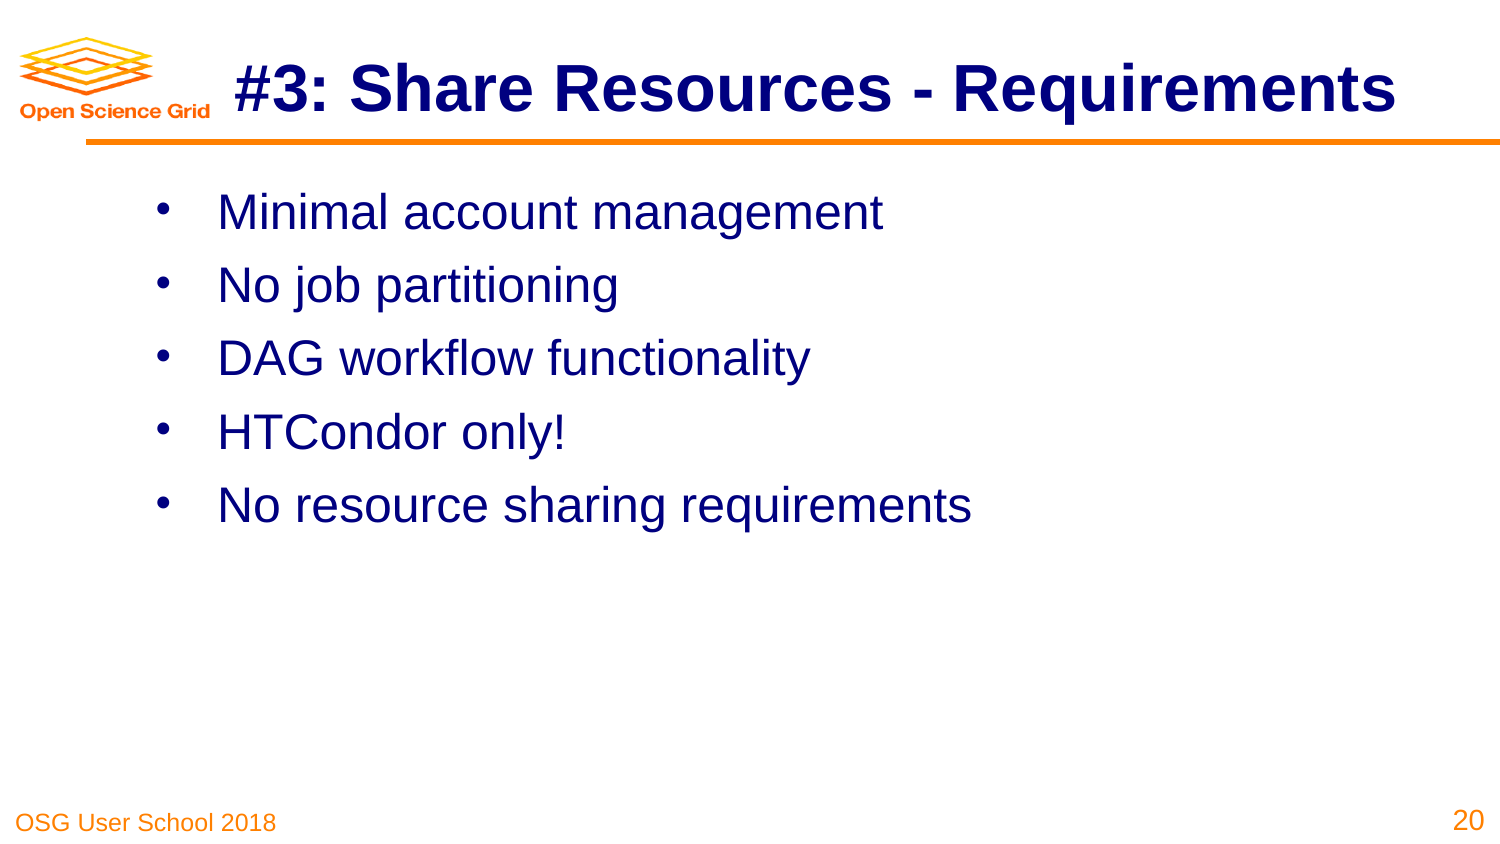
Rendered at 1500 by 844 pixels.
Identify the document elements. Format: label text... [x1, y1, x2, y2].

list Minimal account management No job partitioning DAG workflow functionality HTCondor only! No resource sharing requirements [127, 164, 1403, 741]
title #3: Share Resources - Requirements [201, 14, 1432, 155]
picture [0, 20, 201, 134]
slide_number ‹#› [1431, 787, 1500, 844]
